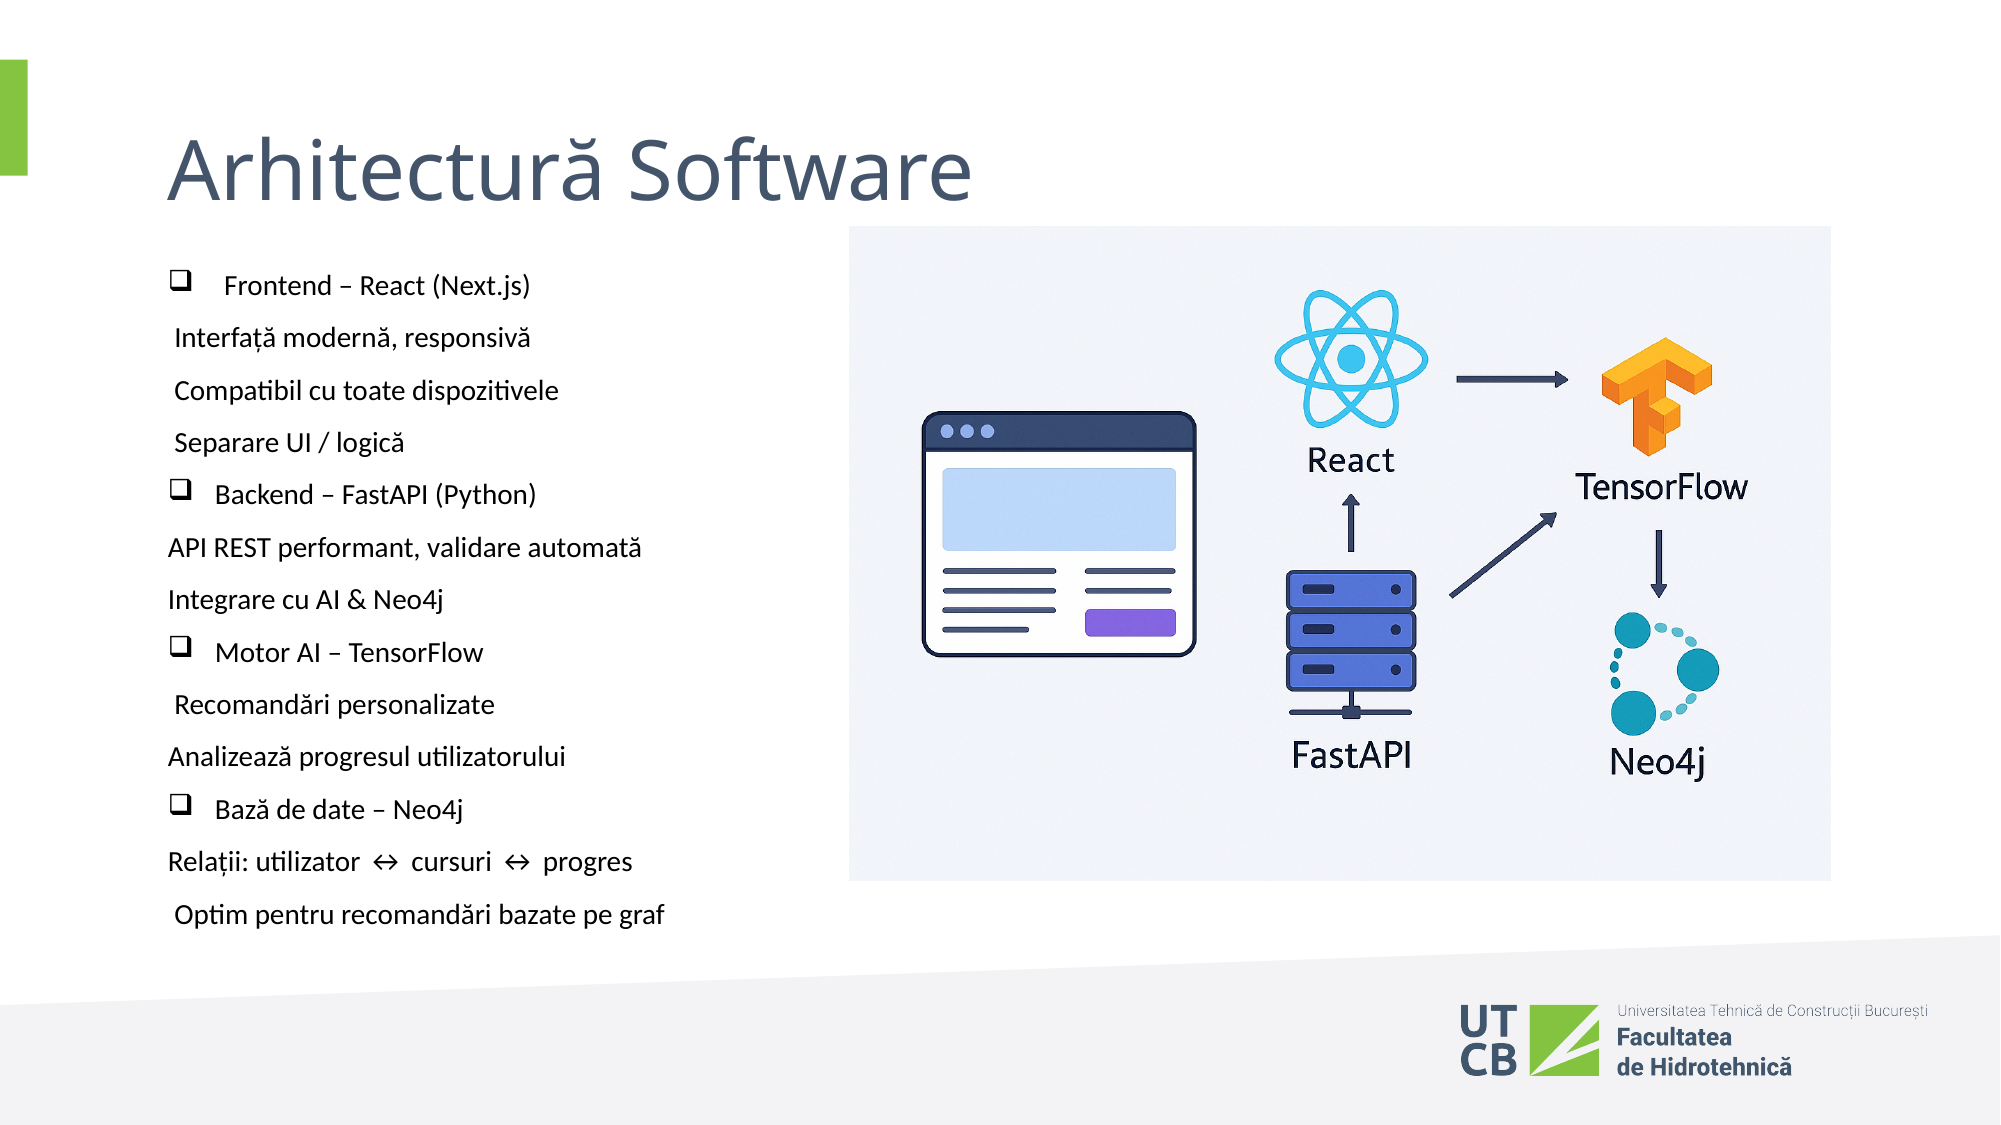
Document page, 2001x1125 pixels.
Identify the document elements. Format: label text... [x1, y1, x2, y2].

text_box [0, 58, 29, 177]
text_box Frontend – React (Next.js) Interfață modernă, responsivă Compatibil cu toate dispozitivele Separare UI / logică Backend – FastAPI (Python) API REST performant, validare automată Integrare cu AI & Neo4j Motor AI – TensorFlow Recomandări personalizate Analizează progresul utilizatorului Bază de date – Neo4j Relații: utilizator ↔ cursuri ↔ progres Optim pentru recomandări bazate pe graf [152, 188, 1795, 1065]
picture [849, 226, 1831, 881]
text_box Arhitectură Software [152, 59, 1439, 188]
text_box [0, 934, 2000, 1125]
picture [1461, 1004, 1927, 1076]
